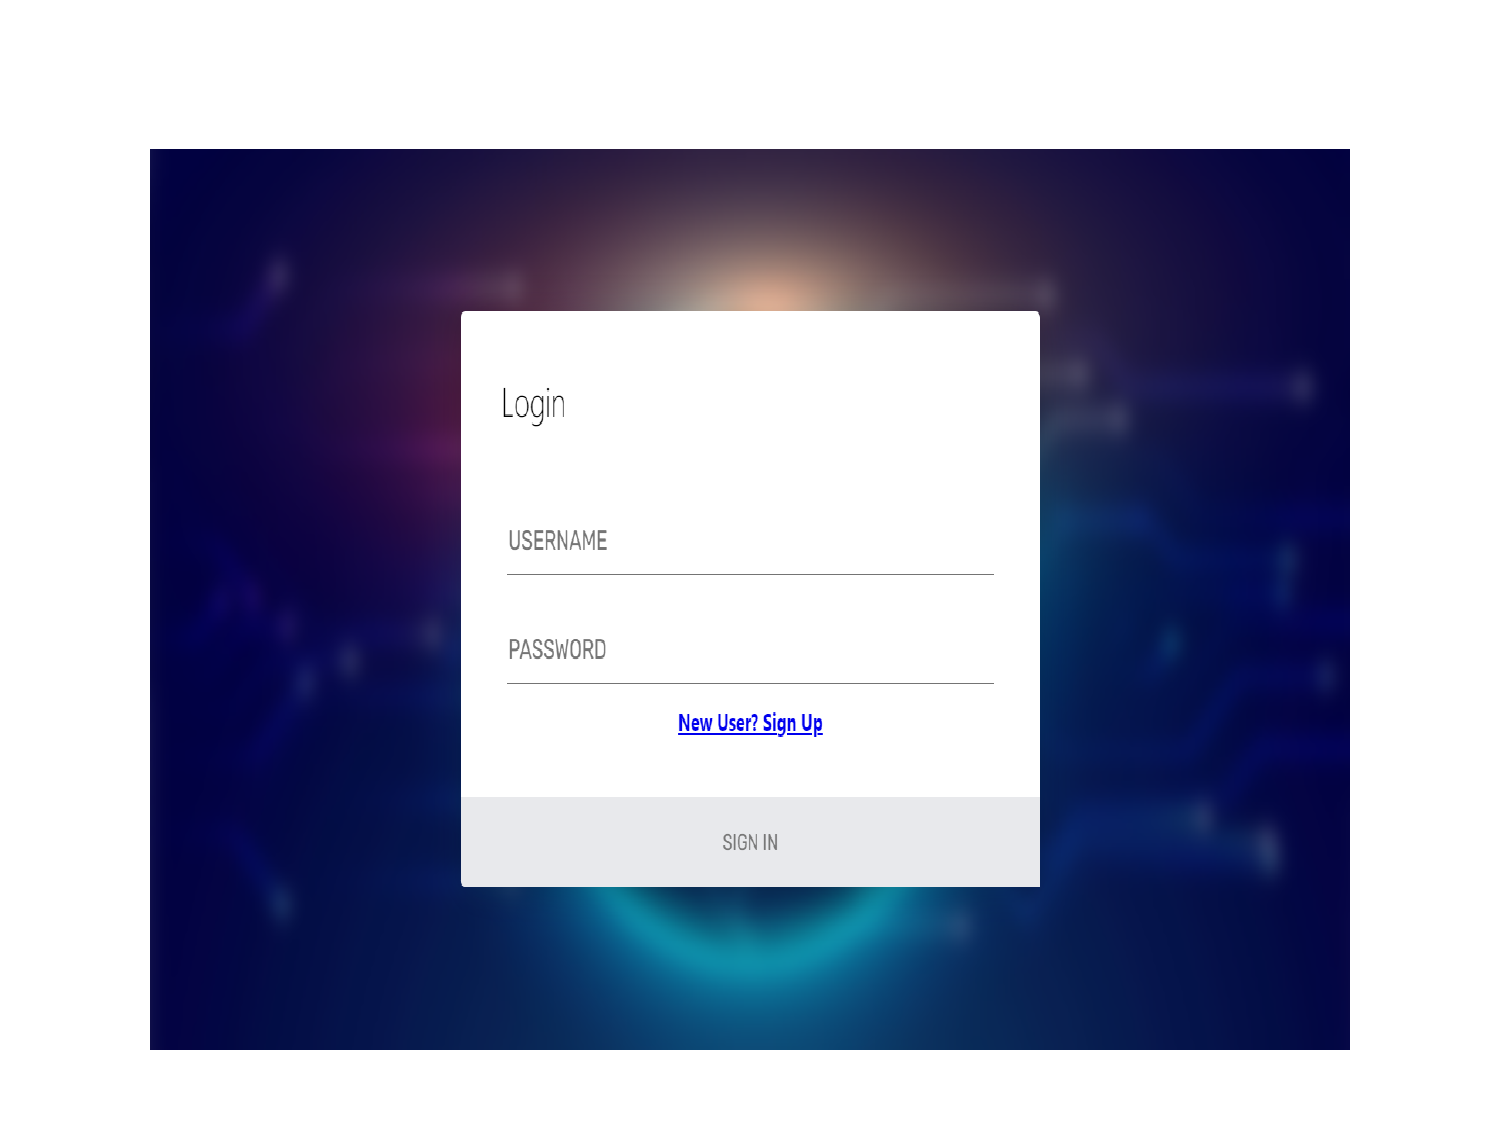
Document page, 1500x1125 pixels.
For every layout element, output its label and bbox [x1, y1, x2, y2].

picture [149, 149, 1351, 1051]
